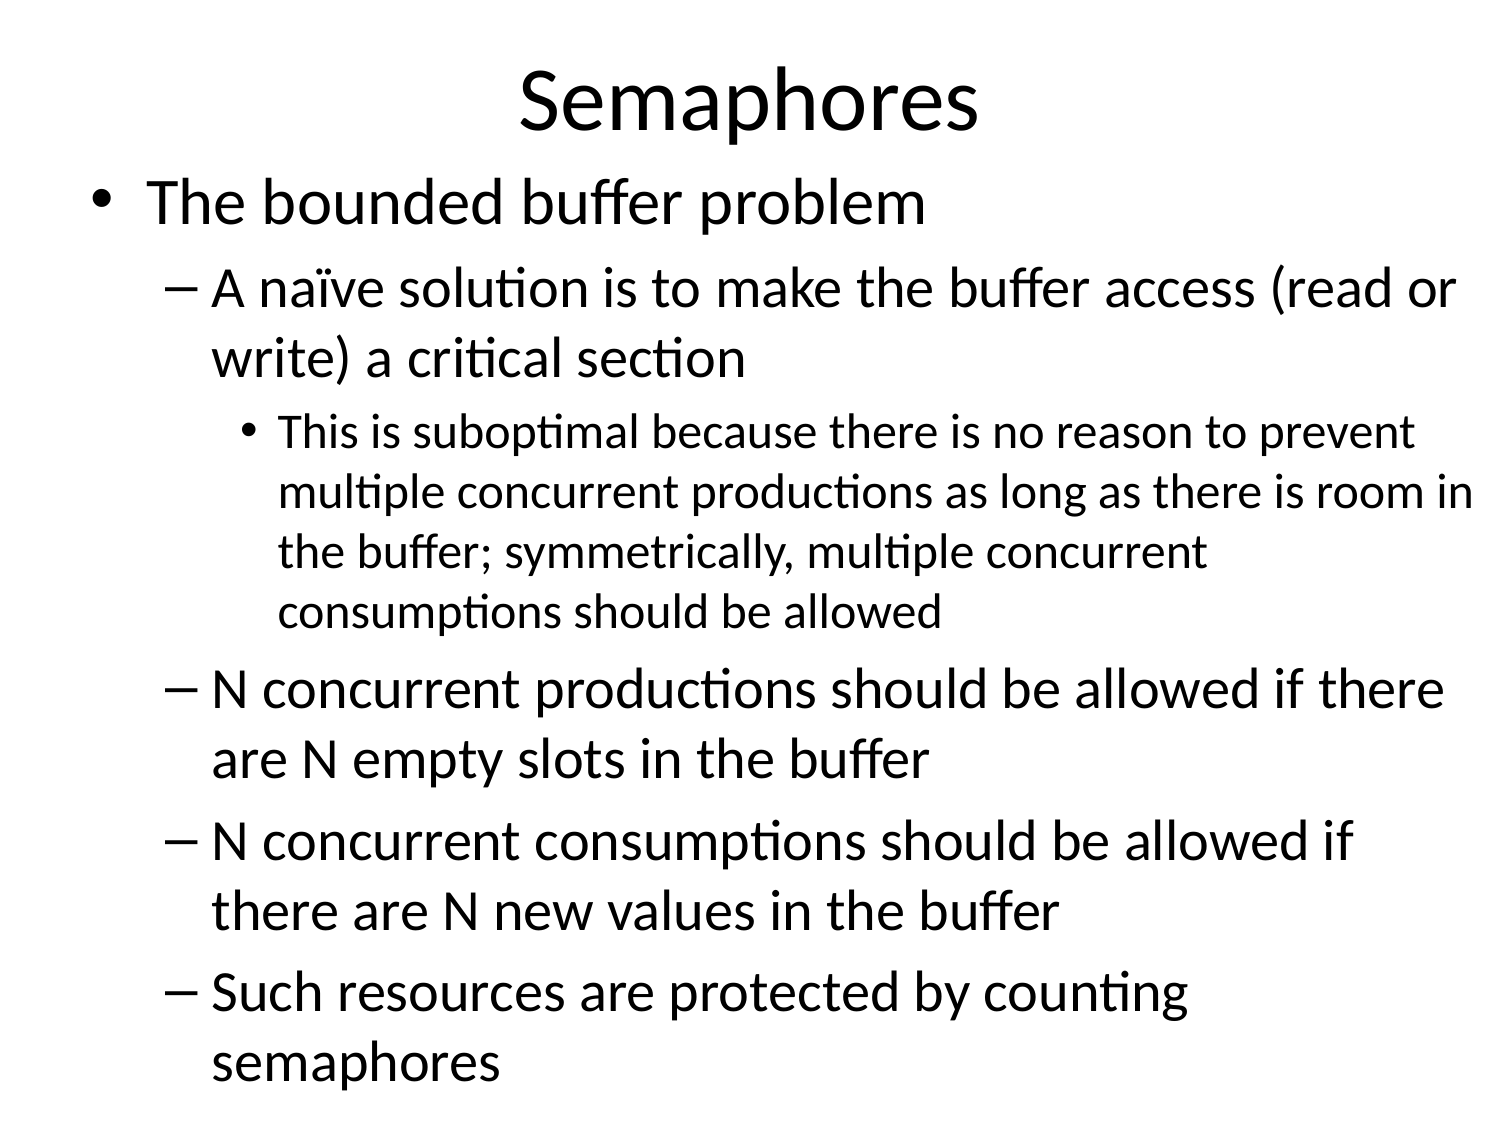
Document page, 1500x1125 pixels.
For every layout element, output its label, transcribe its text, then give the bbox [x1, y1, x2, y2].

list The bounded buffer problem A naïve solution is to make the buffer access (read or write) a critical section This is suboptimal because there is no reason to prevent multiple concurrent productions as long as there is room in the buffer; symmetrically, multiple concurrent consumptions should be allowed N concurrent productions should be allowed if there are N empty slots in the buffer N concurrent consumptions should be allowed if there are N new values in the buffer Such resources are protected by counting semaphores [75, 149, 1500, 1125]
title Semaphores [75, 0, 1425, 149]
